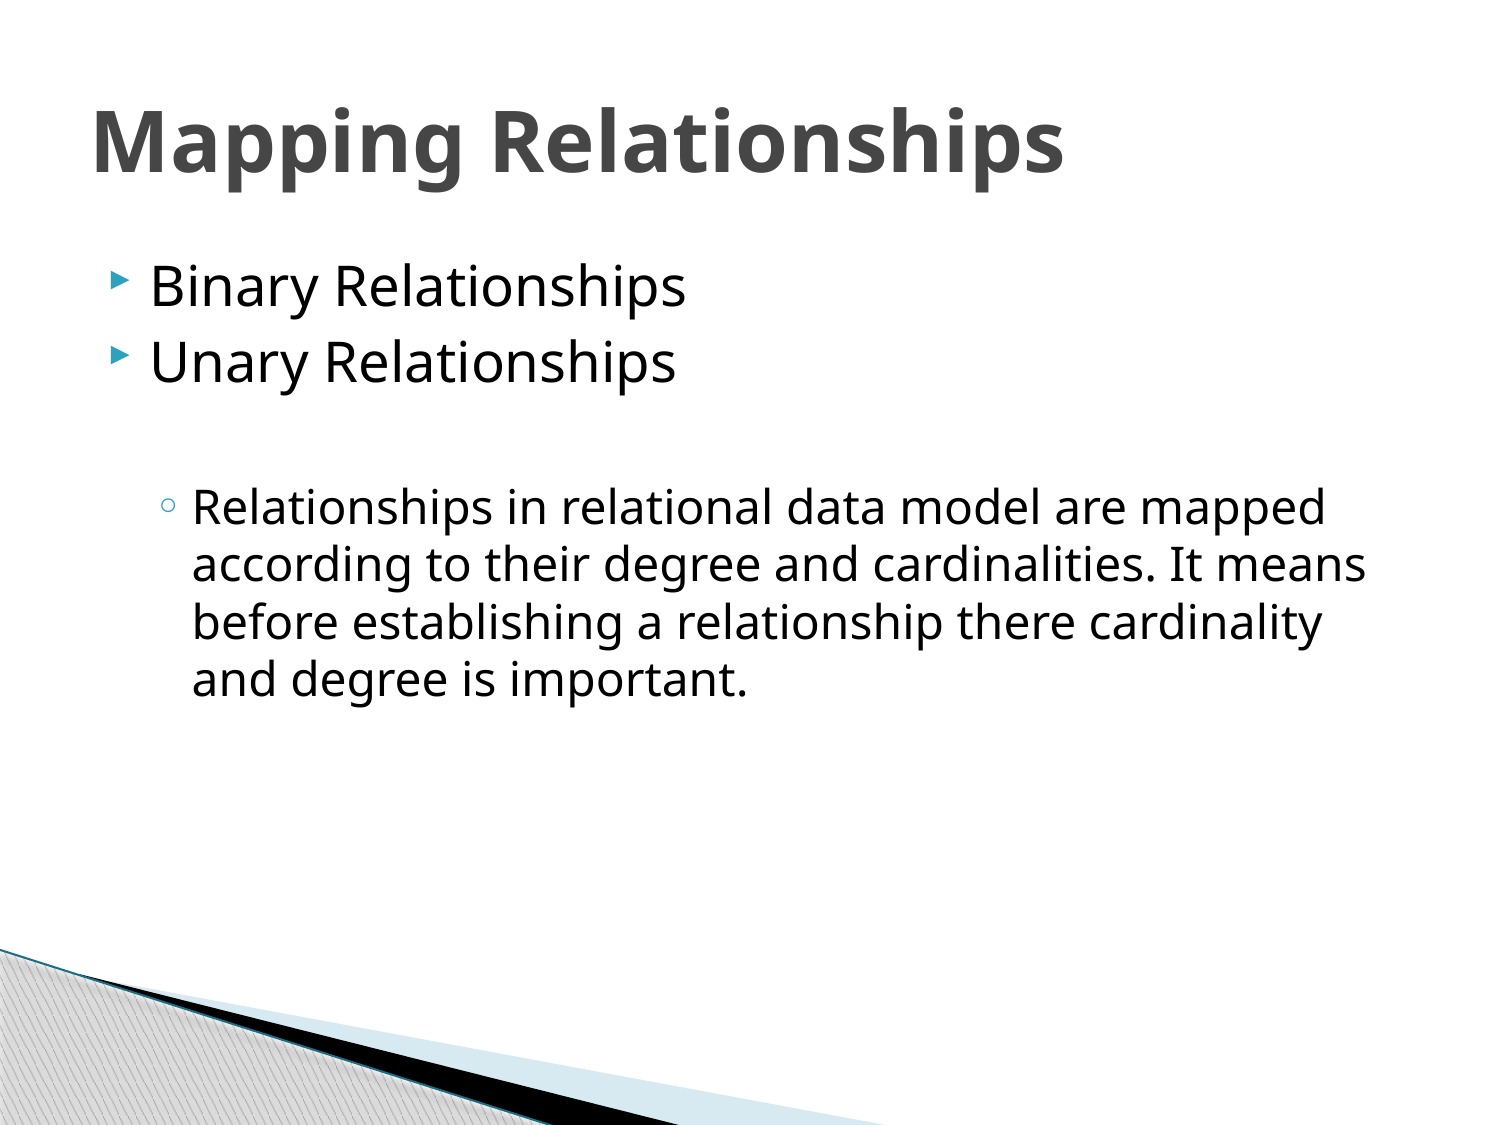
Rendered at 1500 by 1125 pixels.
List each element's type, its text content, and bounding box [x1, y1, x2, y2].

title Mapping Relationships [75, 45, 1425, 233]
list Binary Relationships Unary Relationships Relationships in relational data model are mapped according to their degree and cardinalities. It means before establishing a relationship there cardinality and degree is important. [75, 243, 1425, 986]
